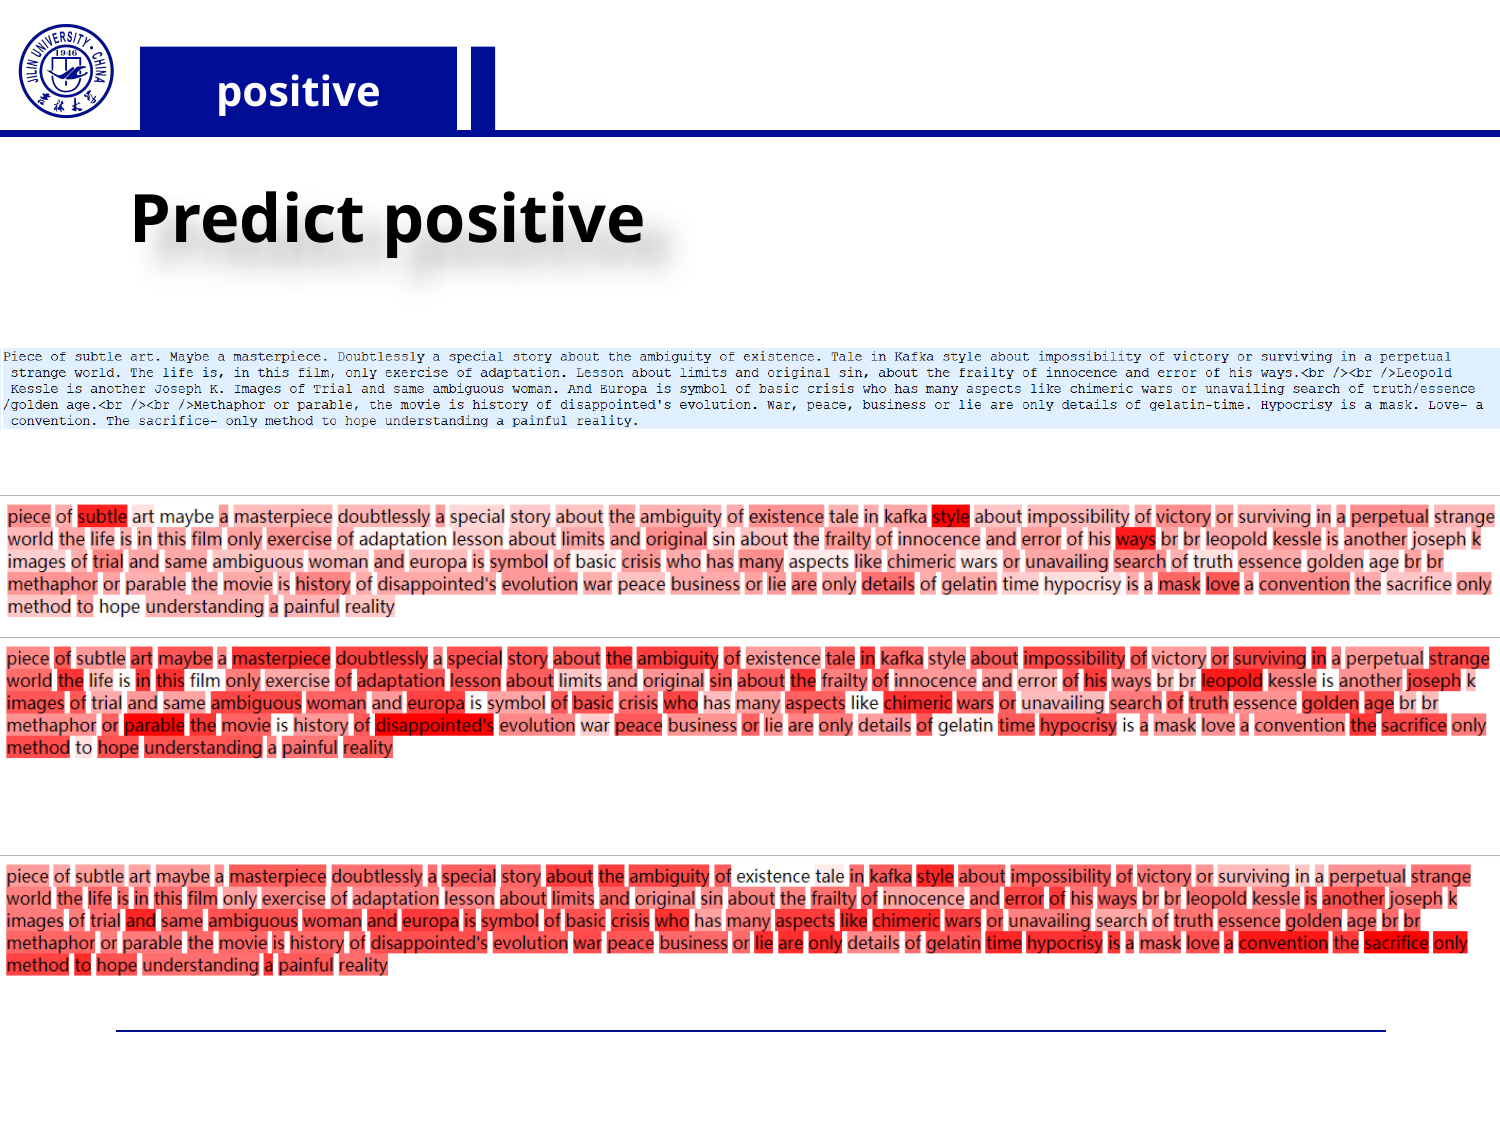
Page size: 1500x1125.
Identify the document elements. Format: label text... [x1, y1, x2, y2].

picture [16, 21, 117, 122]
picture [0, 855, 1500, 983]
picture [0, 637, 1500, 774]
text_box Predict positive [0, 164, 776, 267]
picture [0, 495, 1500, 630]
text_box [140, 46, 496, 133]
picture [0, 348, 1500, 431]
